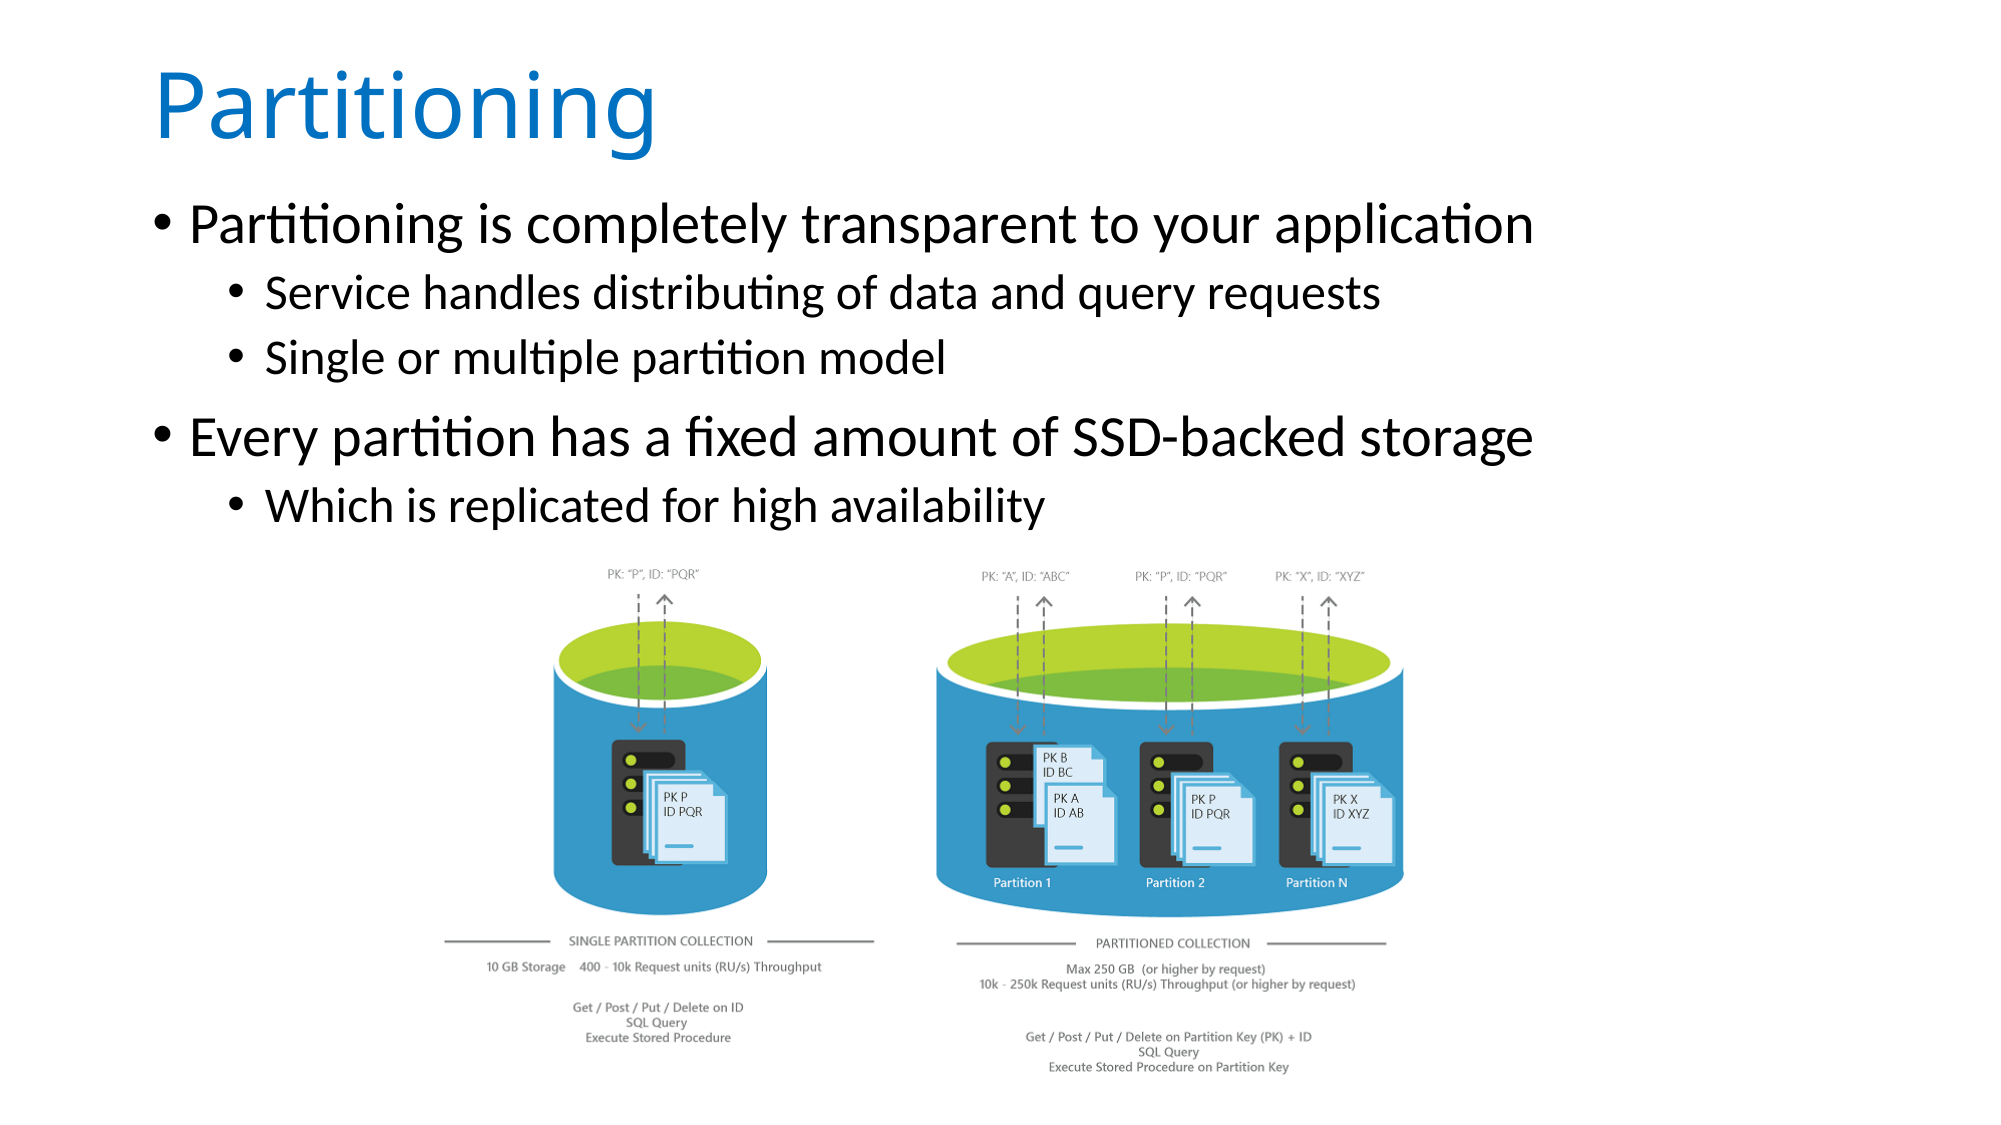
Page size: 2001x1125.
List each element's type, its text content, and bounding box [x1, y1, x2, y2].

picture [417, 568, 1462, 1106]
title Partitioning [137, 0, 1863, 185]
list Partitioning is completely transparent to your application Service handles distributing of data and query requests Single or multiple partition model Every partition has a fixed amount of SSD-backed storage Which is replicated for high availability [137, 185, 1863, 952]
